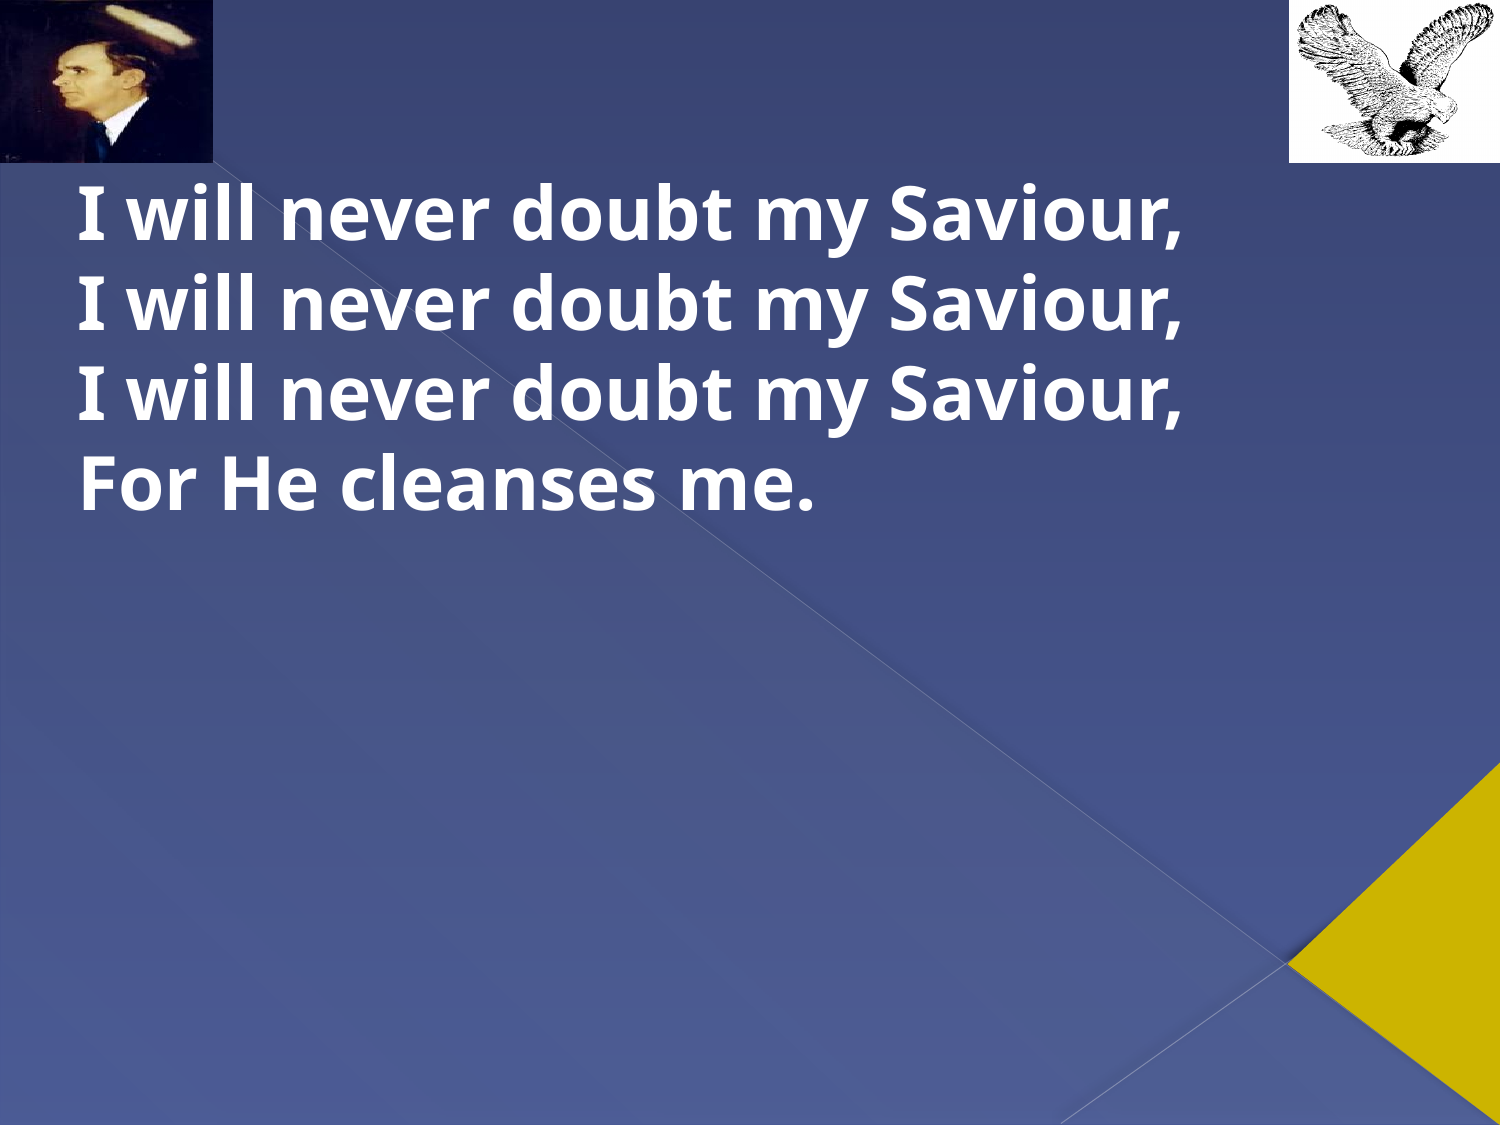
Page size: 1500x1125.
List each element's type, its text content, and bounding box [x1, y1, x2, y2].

text_box [1285, 760, 1500, 1125]
picture [1288, 0, 1500, 163]
text_box I will never doubt my Saviour, I will never doubt my Saviour, I will never doubt my Saviour, For He cleanses me. [62, 67, 1500, 533]
picture [0, 0, 213, 163]
